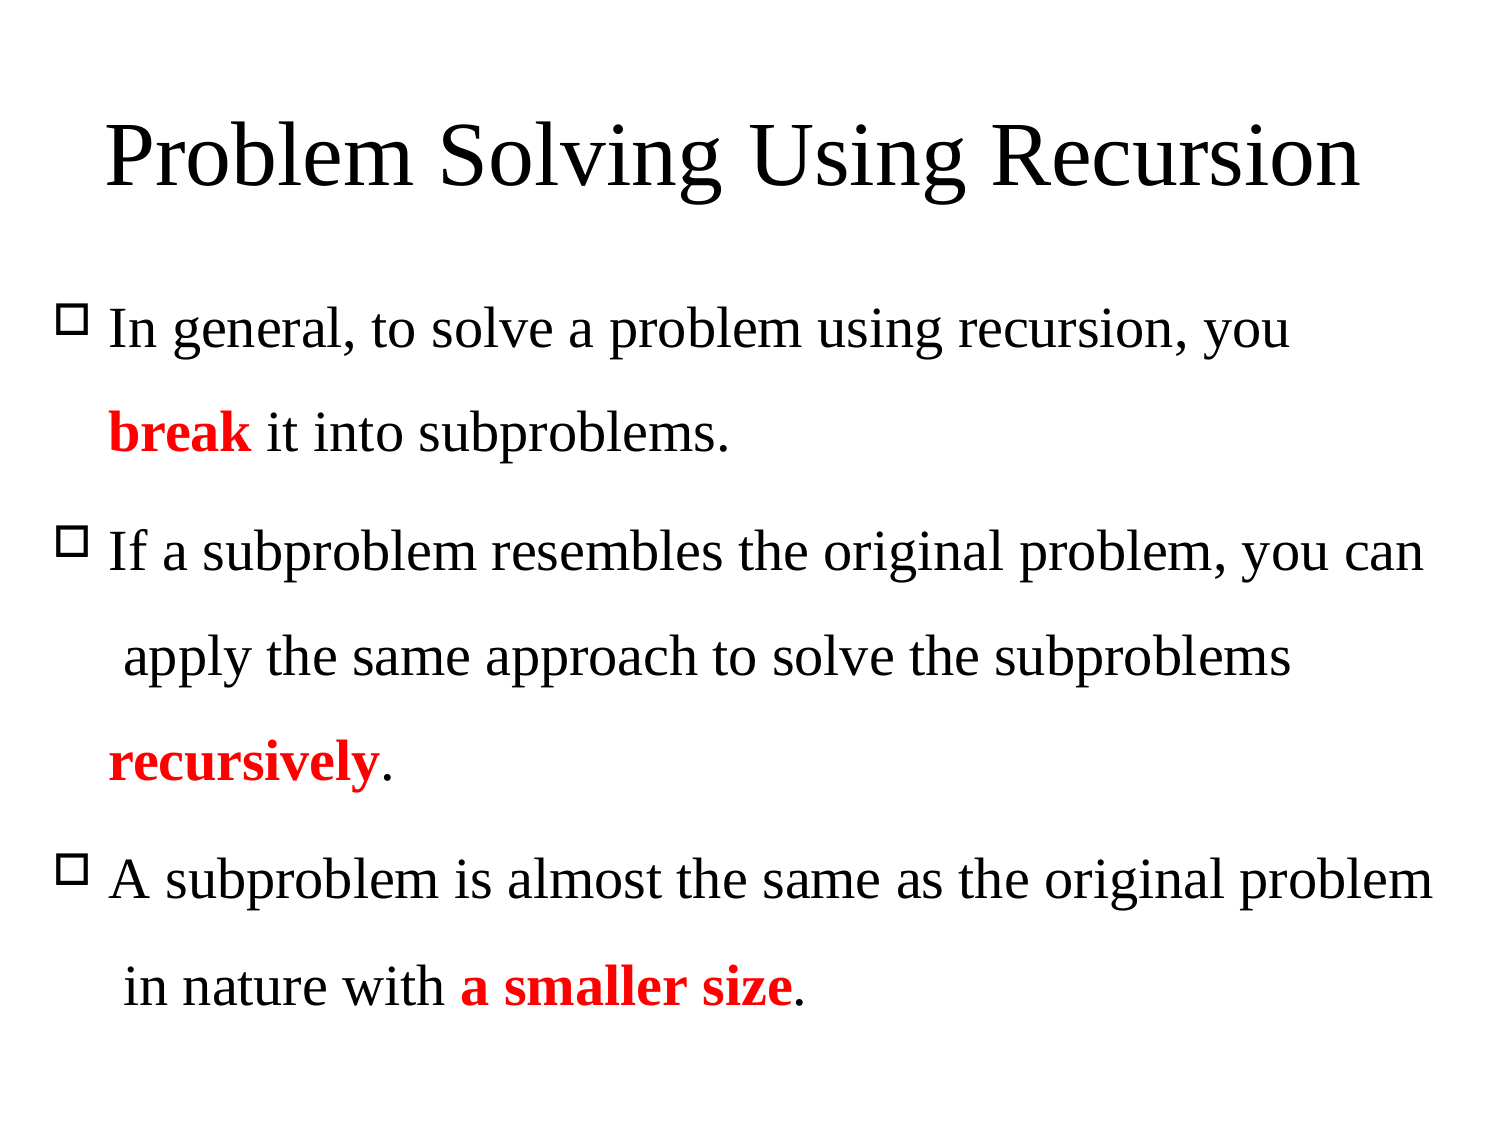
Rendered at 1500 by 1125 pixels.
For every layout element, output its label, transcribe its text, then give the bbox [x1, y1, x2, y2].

title Problem Solving Using Recursion [102, 91, 1362, 253]
text_box In general, to solve a problem using recursion, you break it into subproblems. If a subproblem resembles the original problem, you can apply the same approach to solve the subproblems recursively. A subproblem is almost the same as the original problem in nature with a smaller size. [50, 253, 1437, 1017]
